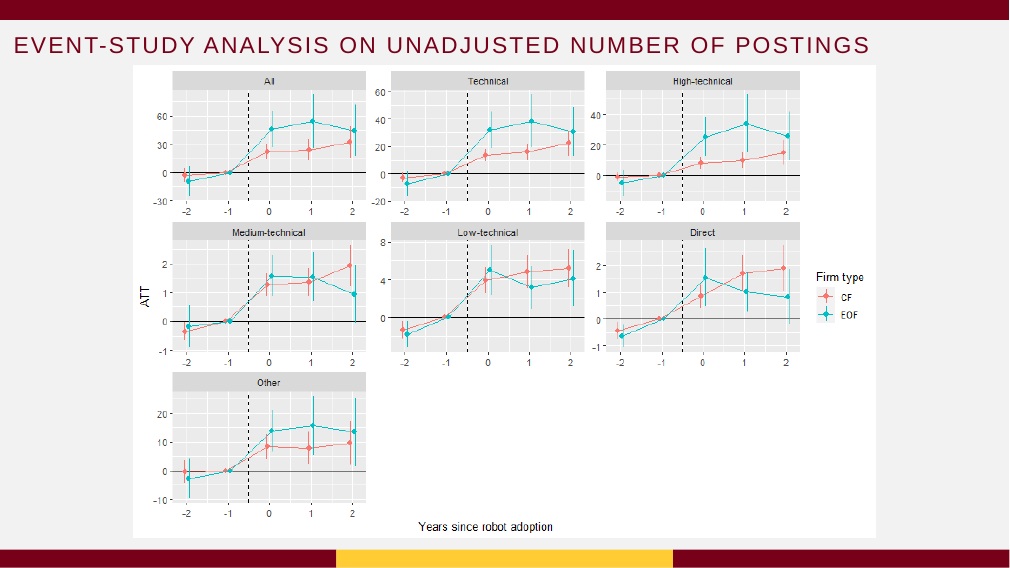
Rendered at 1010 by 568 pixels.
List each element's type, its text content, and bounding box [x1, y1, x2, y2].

title Event-study analysis on unadjusted number of postings [11, 28, 1000, 68]
picture [133, 65, 876, 538]
